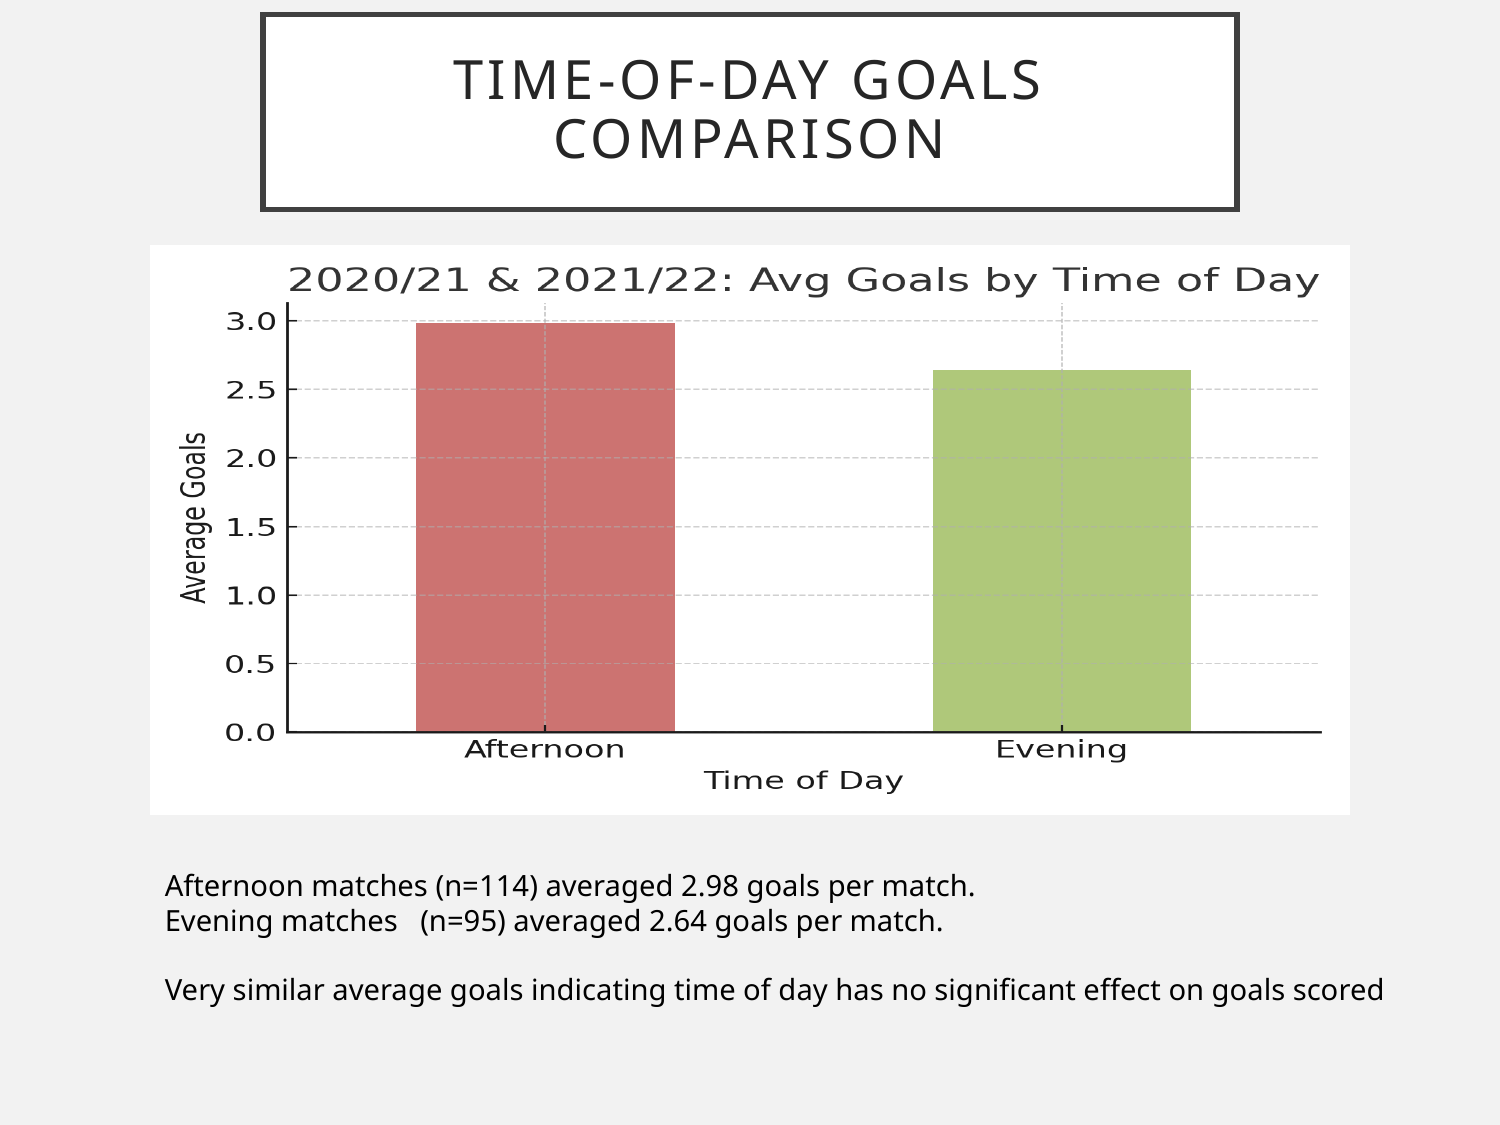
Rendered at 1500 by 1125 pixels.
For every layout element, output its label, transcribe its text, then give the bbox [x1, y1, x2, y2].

text_box Afternoon matches (n=114) averaged 2.98 goals per match. Evening matches (n=95) averaged 2.64 goals per match. Very similar average goals indicating time of day has no significant effect on goals scored [149, 814, 1405, 1015]
picture [149, 245, 1350, 815]
title Time-of-Day Goals Comparison [260, 12, 1240, 212]
